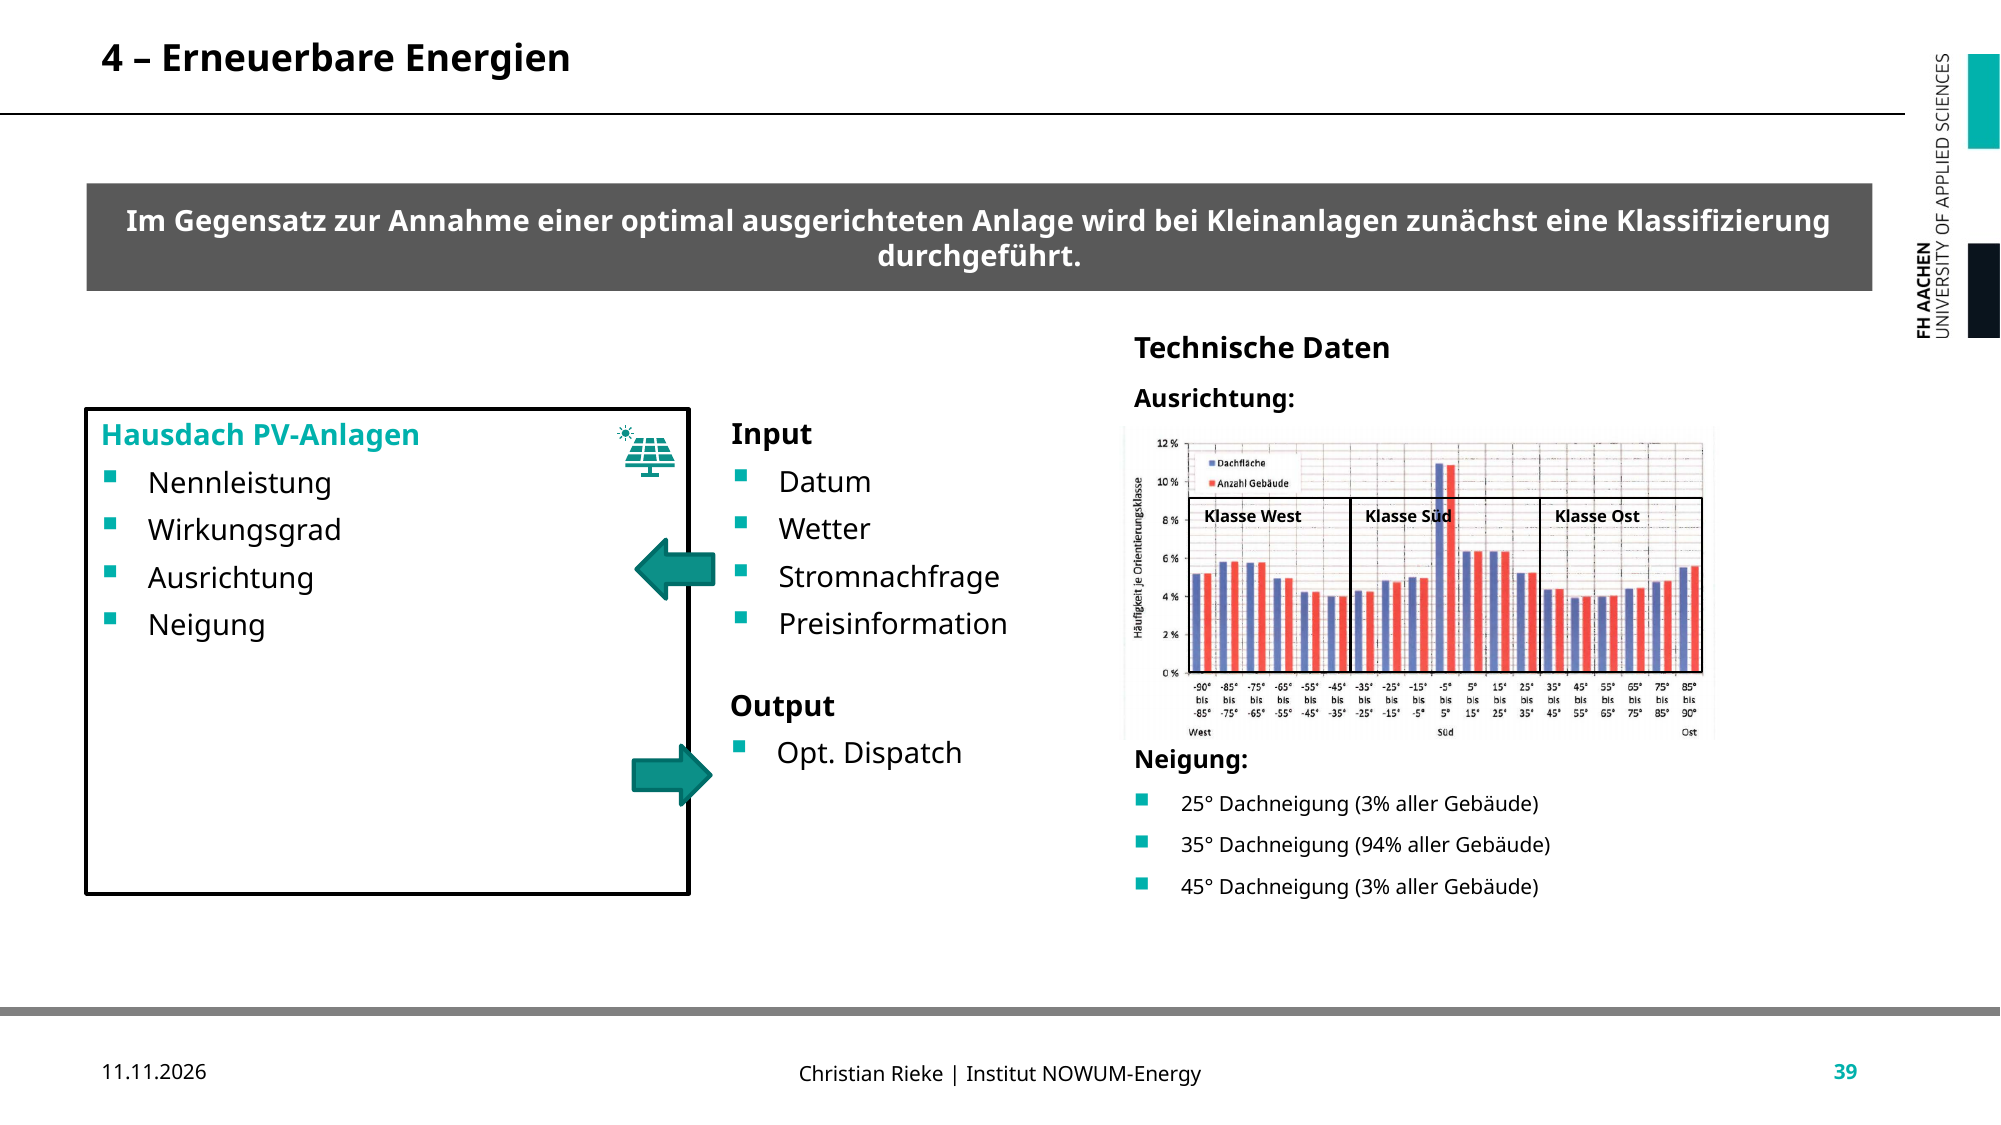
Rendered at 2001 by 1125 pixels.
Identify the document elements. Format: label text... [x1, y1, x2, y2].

picture [1905, 54, 2000, 338]
list Technische Daten Ausrichtung: Neigung: 25° Dachneigung (3% aller Gebäude) 35° Dachneigung (94% aller Gebäude) 45° Dachneigung (3% aller Gebäude) [1119, 322, 1873, 981]
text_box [85, 408, 1142, 895]
list 4 – Erneuerbare Energien [86, 15, 1873, 98]
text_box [1118, 426, 1720, 740]
slide_number 39 [1740, 1042, 1873, 1103]
footer Christian Rieke | Institut NOWUM-Energy [527, 1042, 1473, 1103]
list Im Gegensatz zur Annahme einer optimal ausgerichteten Anlage wird bei Kleinanlagen zunächst eine Klassifizierung durchgeführt. [86, 183, 1873, 291]
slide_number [86, 1042, 370, 1103]
